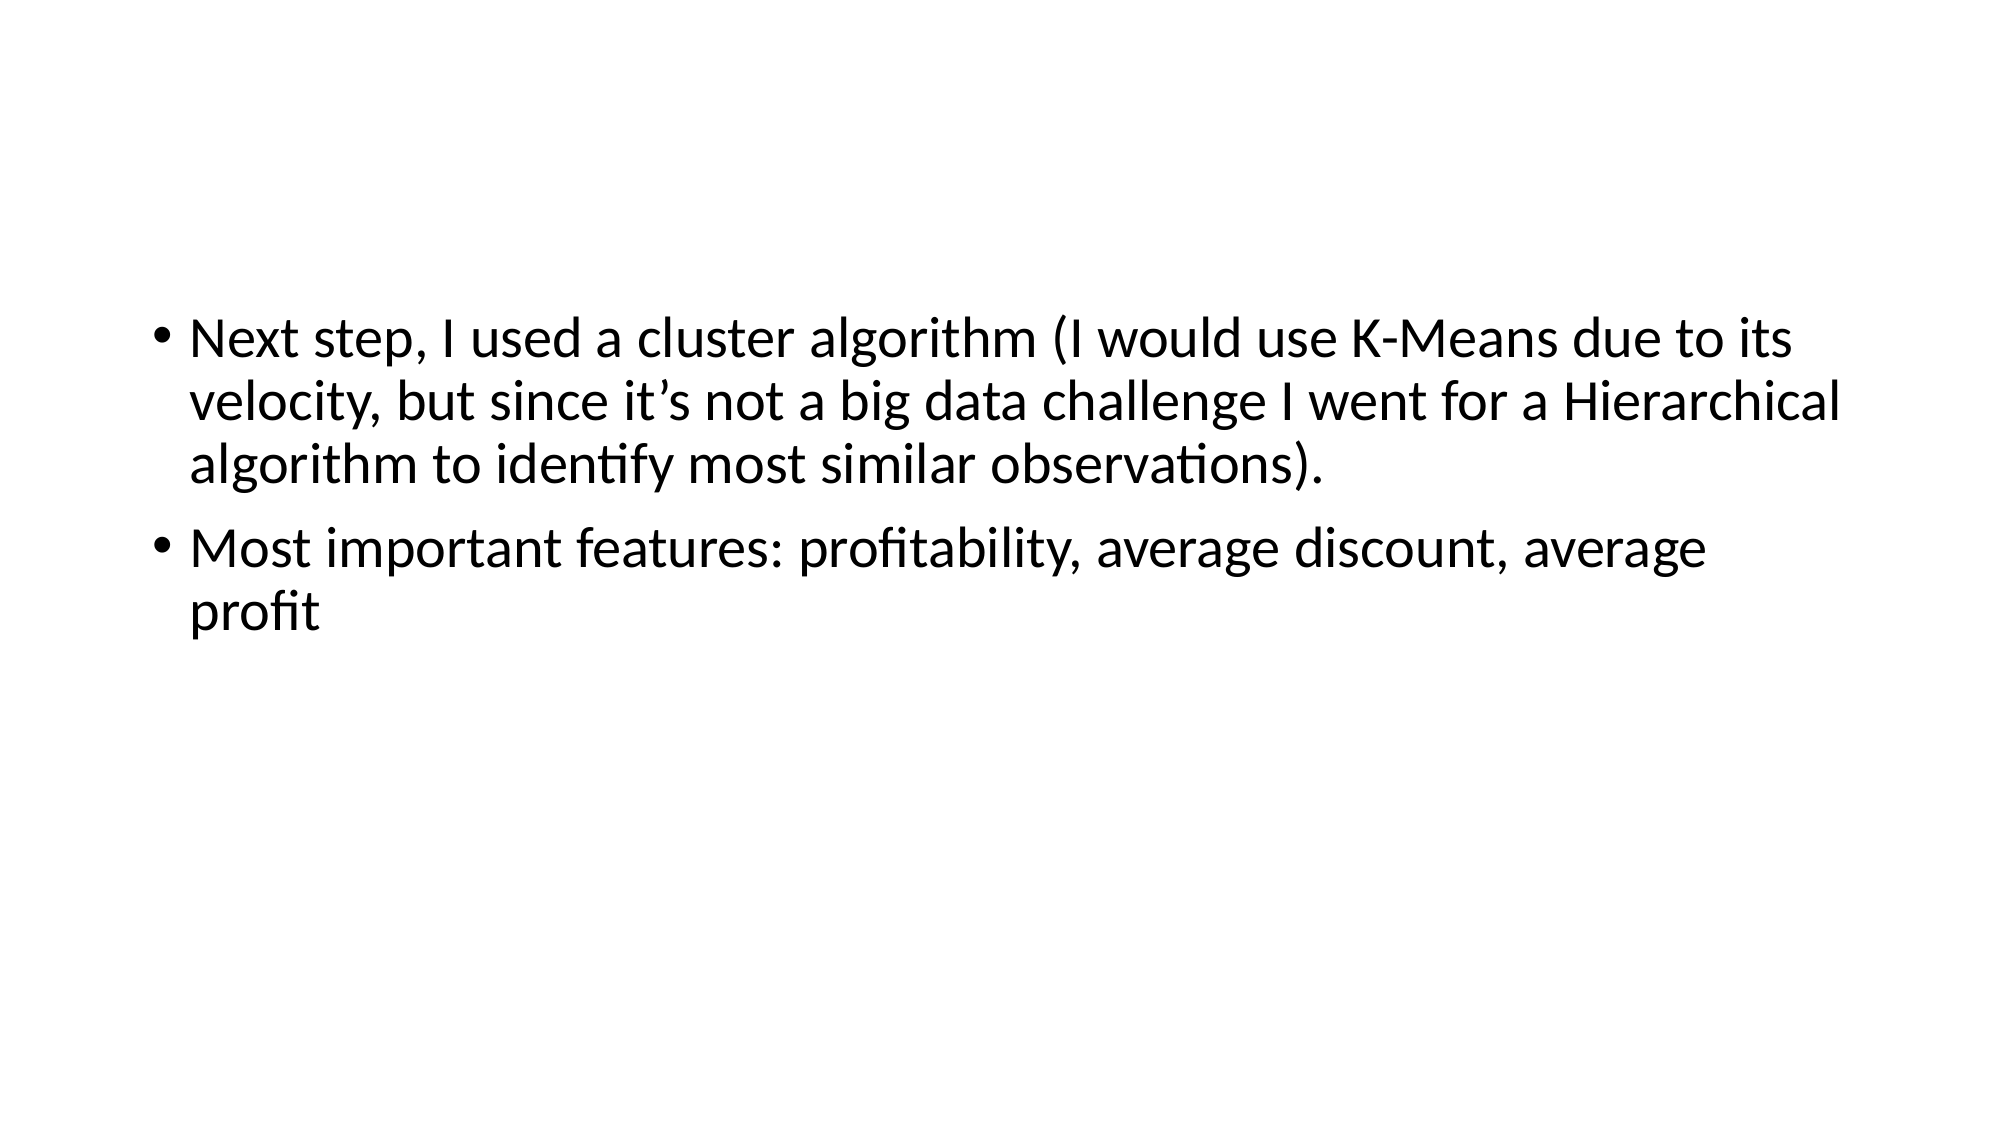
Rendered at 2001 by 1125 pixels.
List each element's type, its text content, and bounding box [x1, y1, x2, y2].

list Next step, I used a cluster algorithm (I would use K-Means due to its velocity, but since it’s not a big data challenge I went for a Hierarchical algorithm to identify most similar observations). Most important features: profitability, average discount, average profit [137, 299, 1863, 1014]
